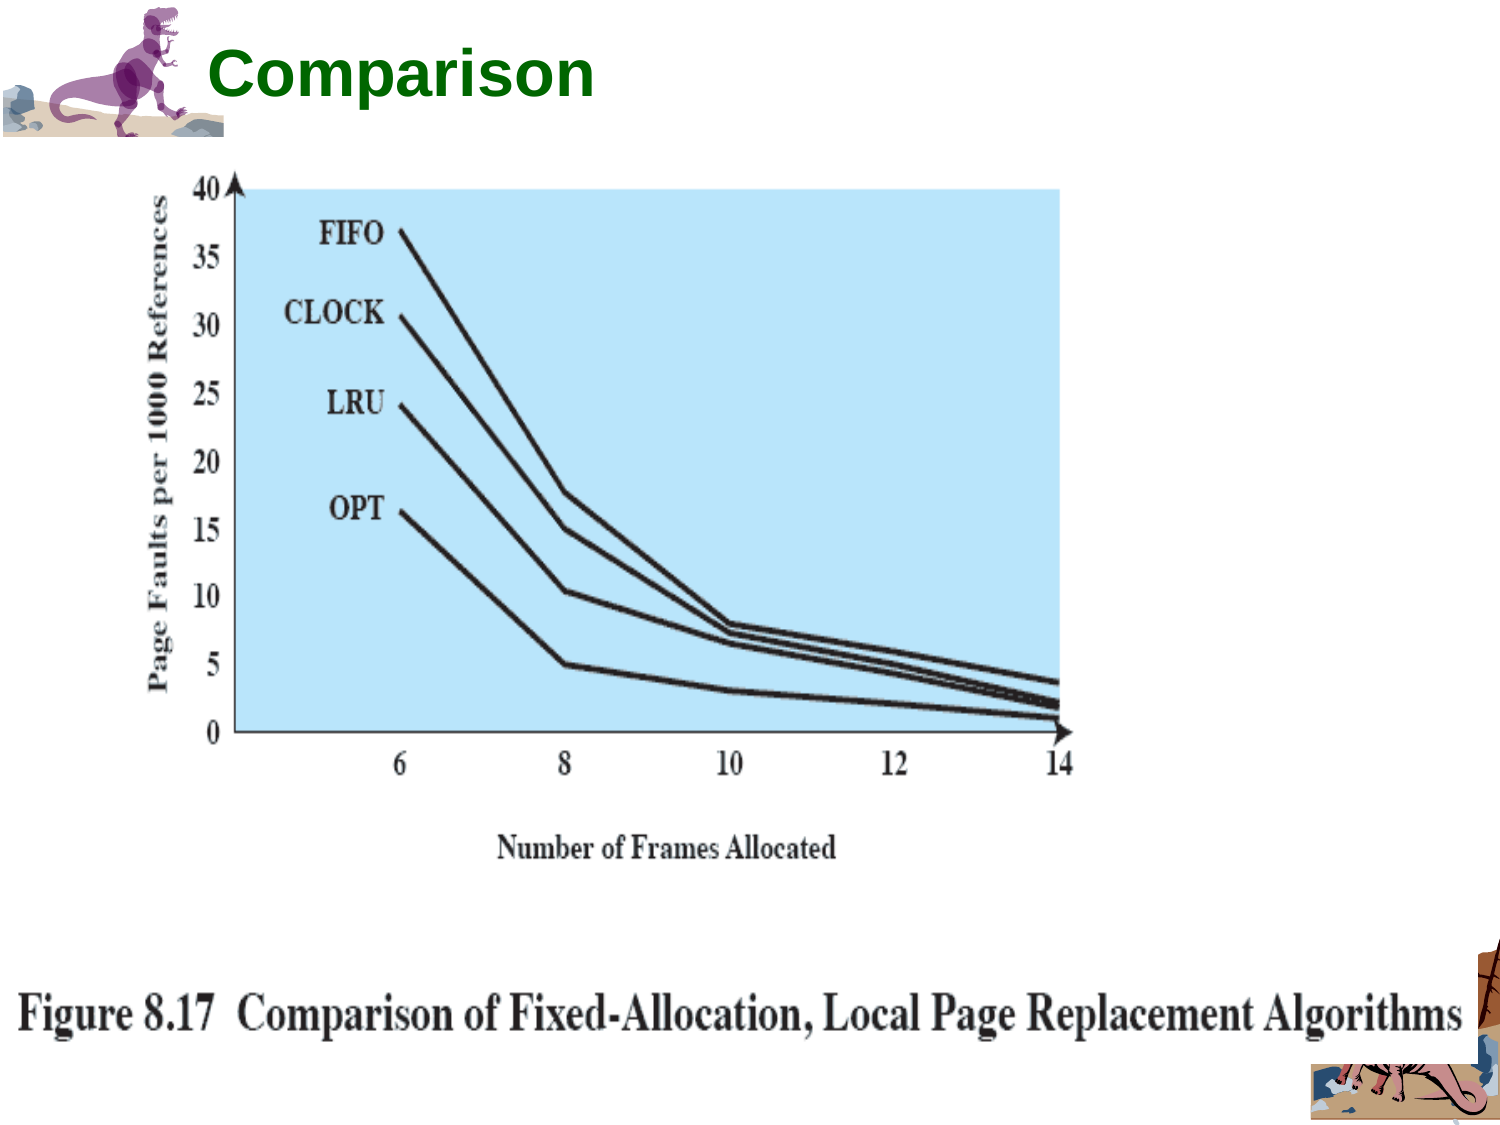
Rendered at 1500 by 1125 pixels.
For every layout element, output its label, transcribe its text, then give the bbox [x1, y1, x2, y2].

title Comparison [191, 0, 1468, 135]
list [2, 137, 1478, 1064]
